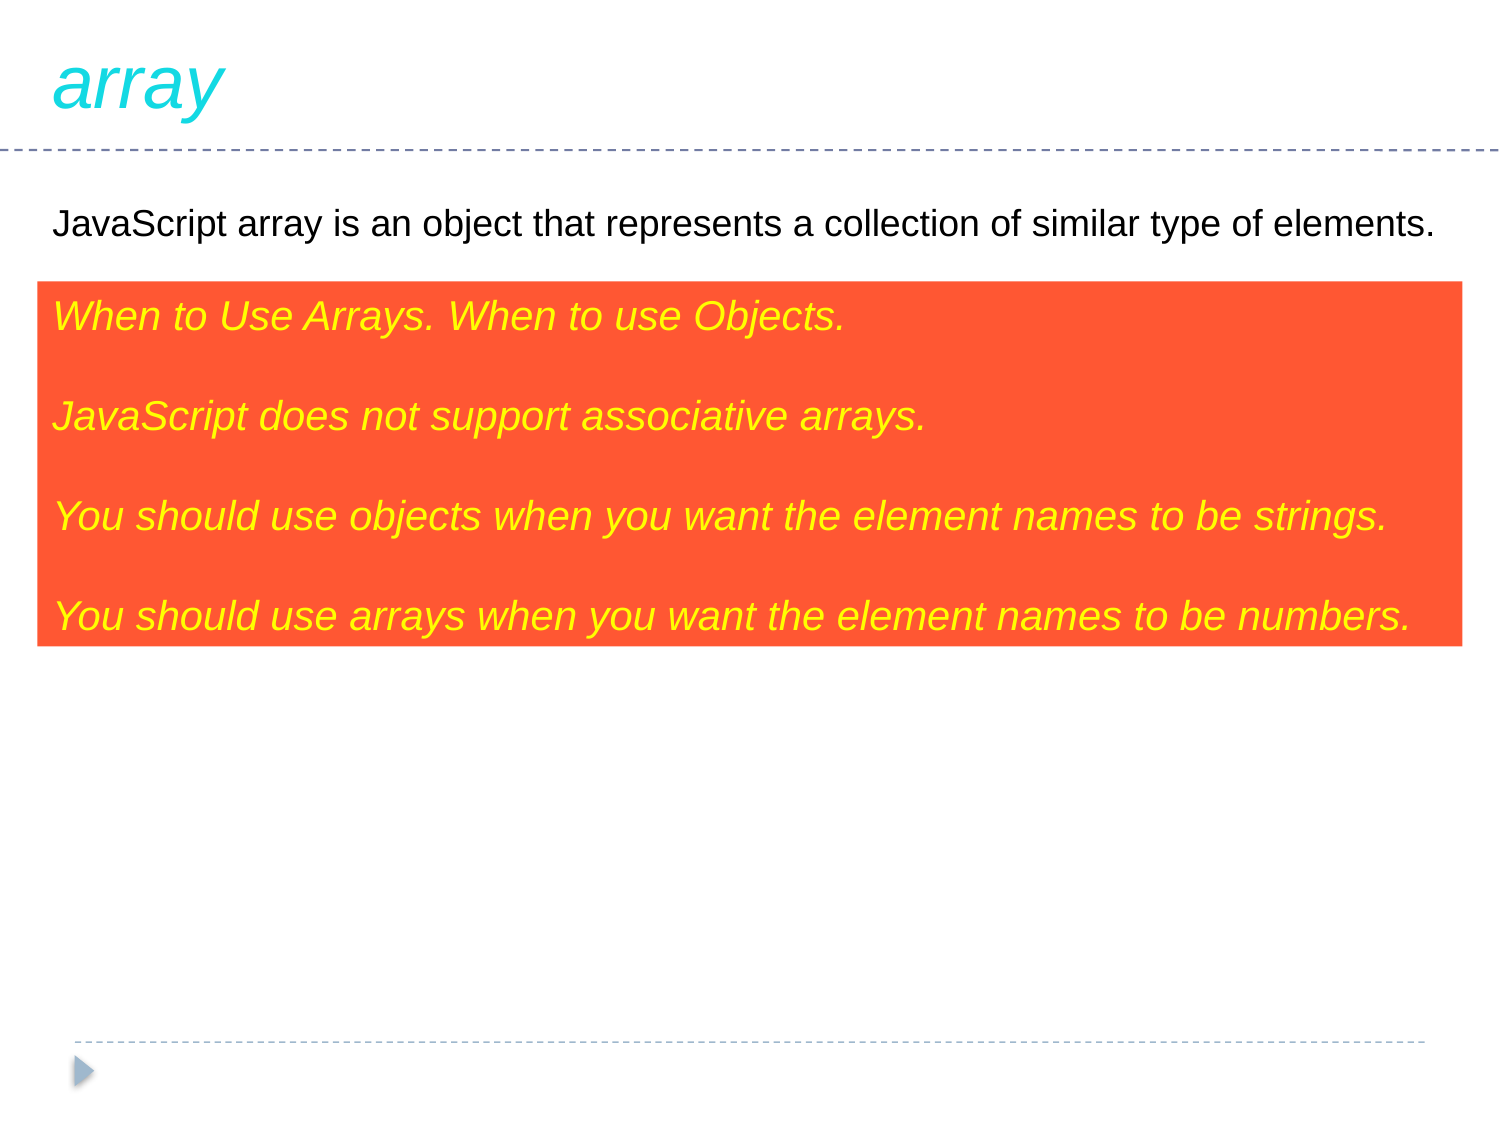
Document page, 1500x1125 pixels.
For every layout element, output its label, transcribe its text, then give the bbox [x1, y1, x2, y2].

text_box JavaScript array is an object that represents a collection of similar type of elements. [37, 191, 1463, 252]
text_box When to Use Arrays. When to use Objects. JavaScript does not support associative arrays. You should use objects when you want the element names to be strings. You should use arrays when you want the element names to be numbers. [37, 281, 1463, 647]
text_box array [37, 26, 1450, 131]
